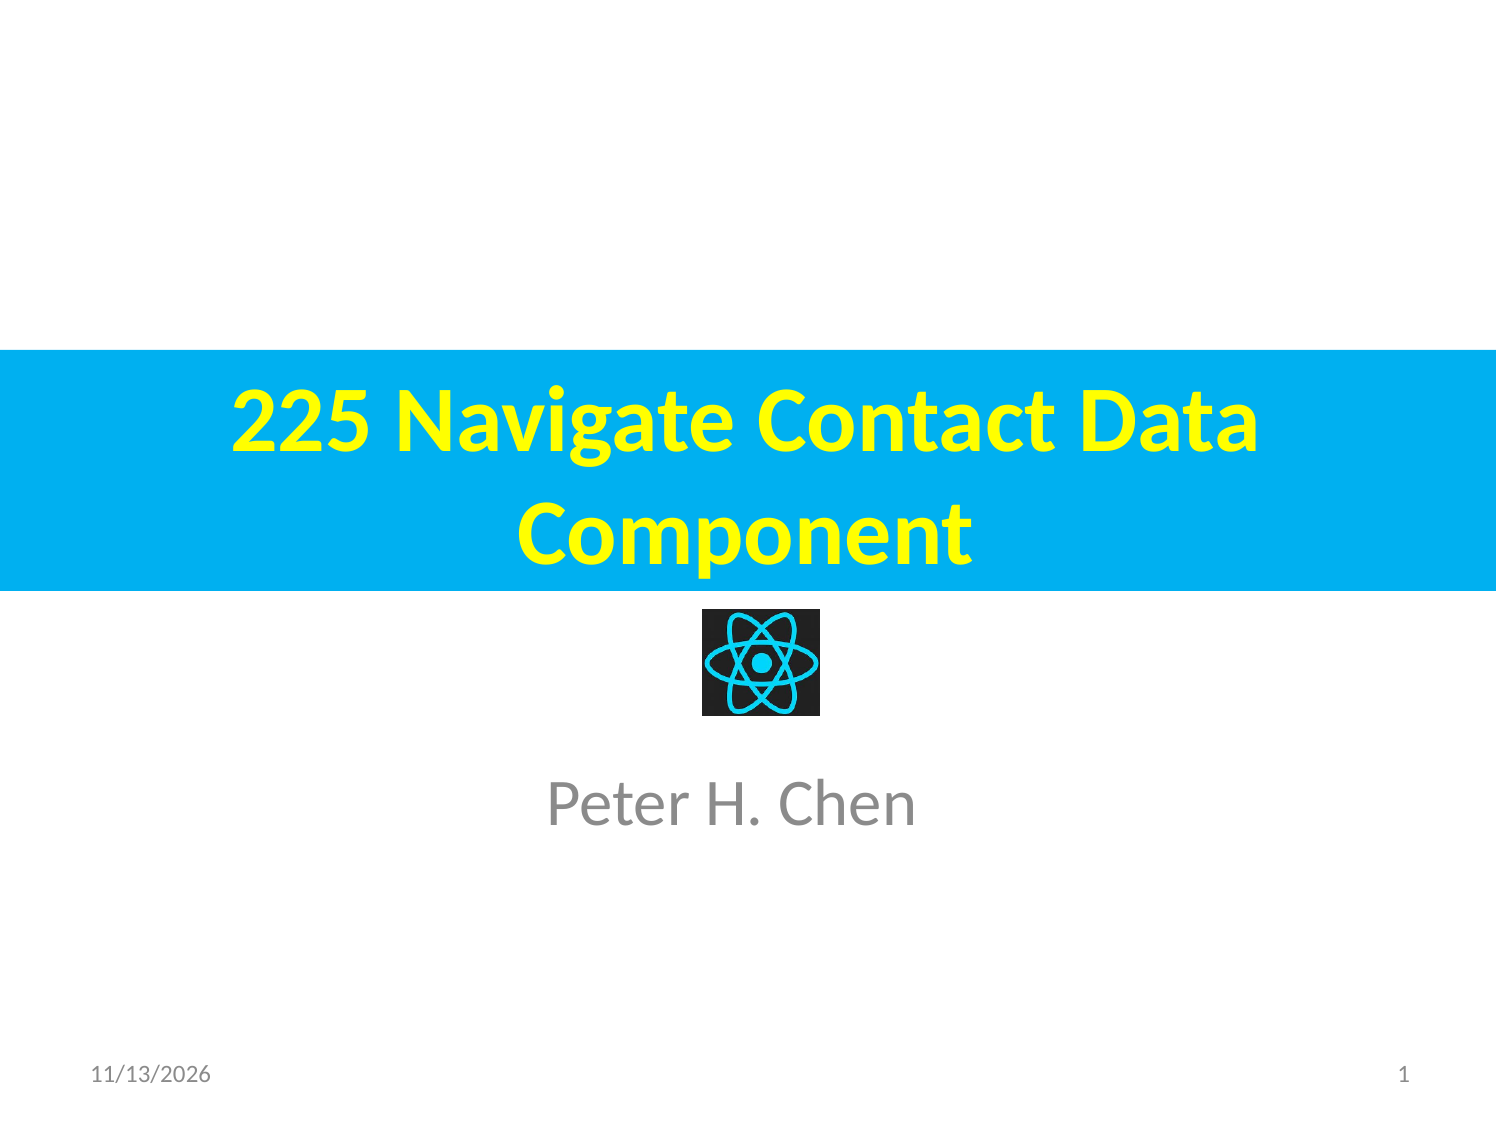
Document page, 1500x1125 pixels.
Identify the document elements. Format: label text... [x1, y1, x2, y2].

subtitle Peter H. Chen [206, 751, 1257, 866]
picture [702, 609, 821, 716]
slide_number 1 [1074, 1042, 1425, 1103]
title 225 Navigate Contact Data Component [0, 349, 1496, 591]
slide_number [75, 1042, 425, 1103]
